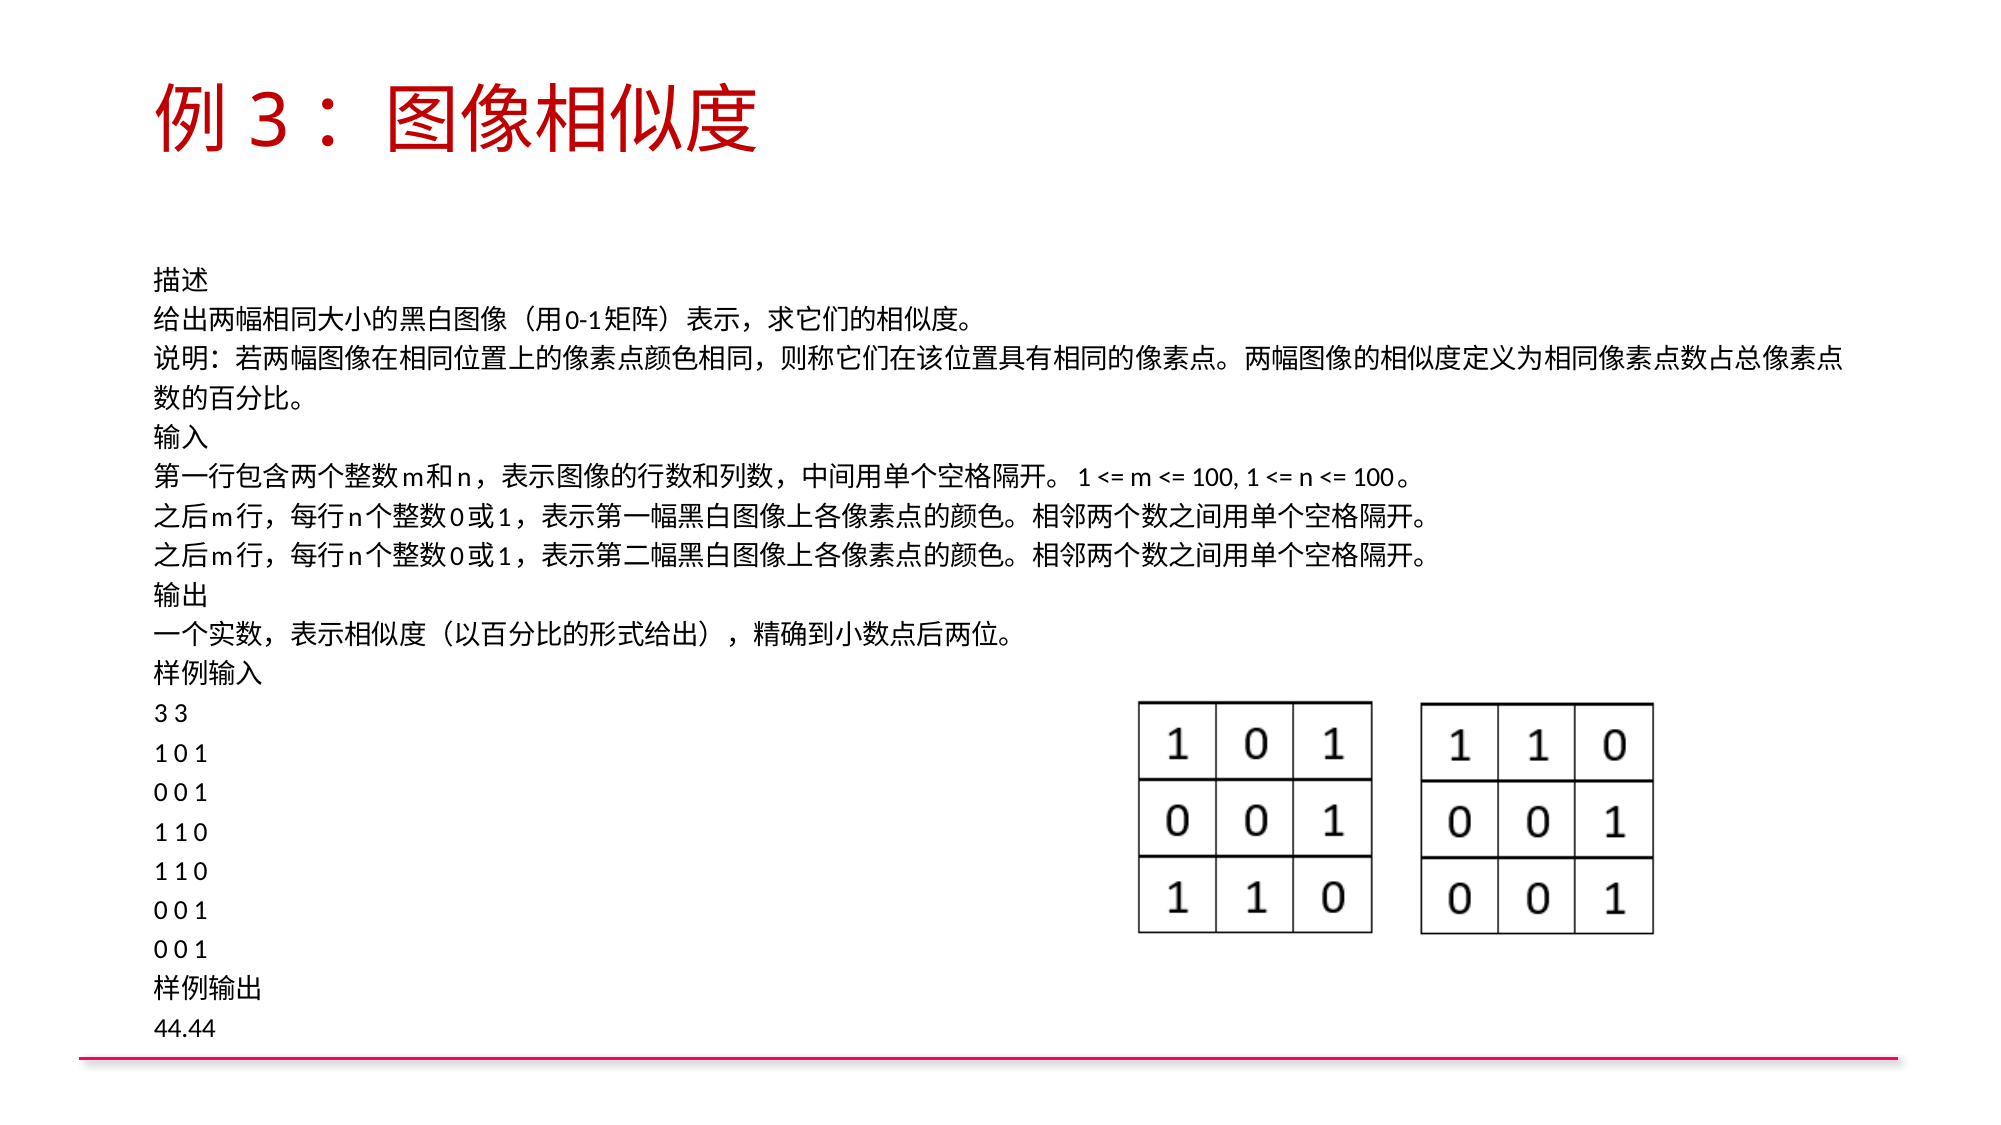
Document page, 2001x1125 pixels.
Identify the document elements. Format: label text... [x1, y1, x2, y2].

picture [1129, 692, 1387, 946]
list 描述 给出两幅相同大小的黑白图像（用0-1矩阵）表示，求它们的相似度。 说明：若两幅图像在相同位置上的像素点颜色相同，则称它们在该位置具有相同的像素点。两幅图像的相似度定义为相同像素点数占总像素点数的百分比。 输入 第一行包含两个整数m和n，表示图像的行数和列数，中间用单个空格隔开。1 <= m <= 100, 1 <= n <= 100。 之后m行，每行n个整数0或1，表示第一幅黑白图像上各像素点的颜色。相邻两个数之间用单个空格隔开。 之后m行，每行n个整数0或1，表示第二幅黑白图像上各像素点的颜色。相邻两个数之间用单个空格隔开。 输出 一个实数，表示相似度（以百分比的形式给出），精确到小数点后两位。 样例输入 3 3 1 0 1 0 0 1 1 1 0 1 1 0 0 0 1 0 0 1 样例输出 44.44 [138, 248, 1864, 1059]
title 例3：图像相似度 [138, 60, 1864, 185]
picture [1413, 692, 1662, 944]
